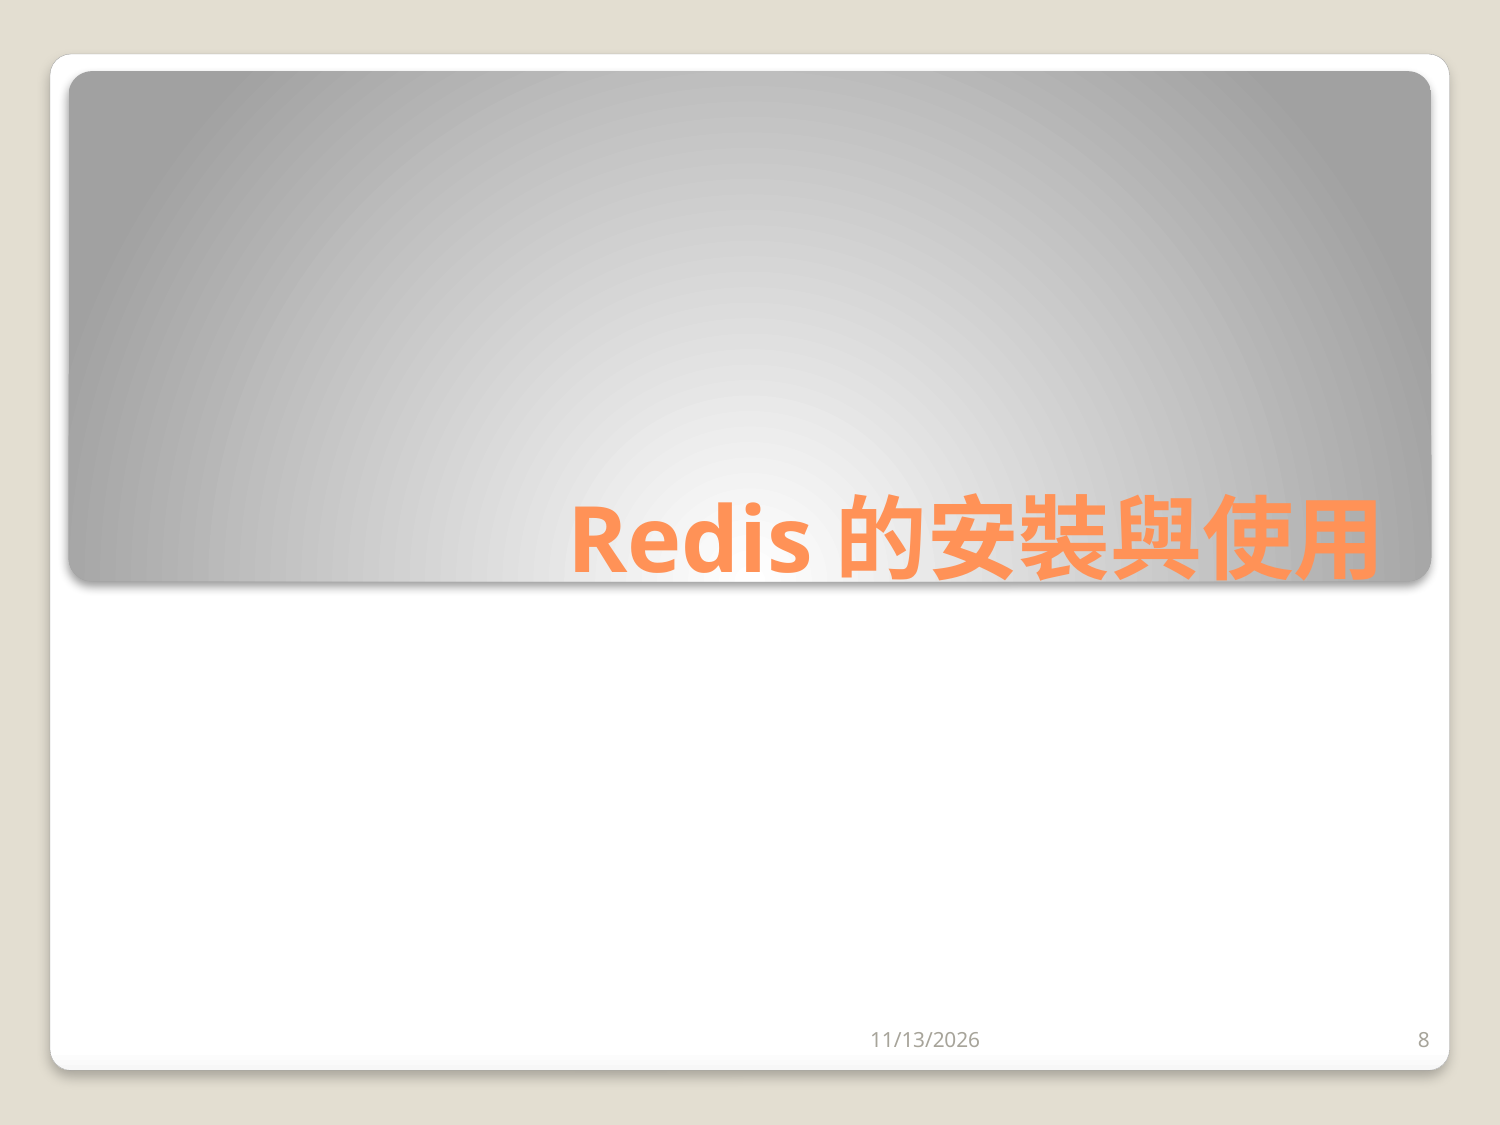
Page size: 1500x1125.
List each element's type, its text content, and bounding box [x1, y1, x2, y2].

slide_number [619, 1002, 995, 1063]
slide_number 8 [1369, 1002, 1445, 1063]
title Redis的安裝與使用 [118, 298, 1394, 599]
